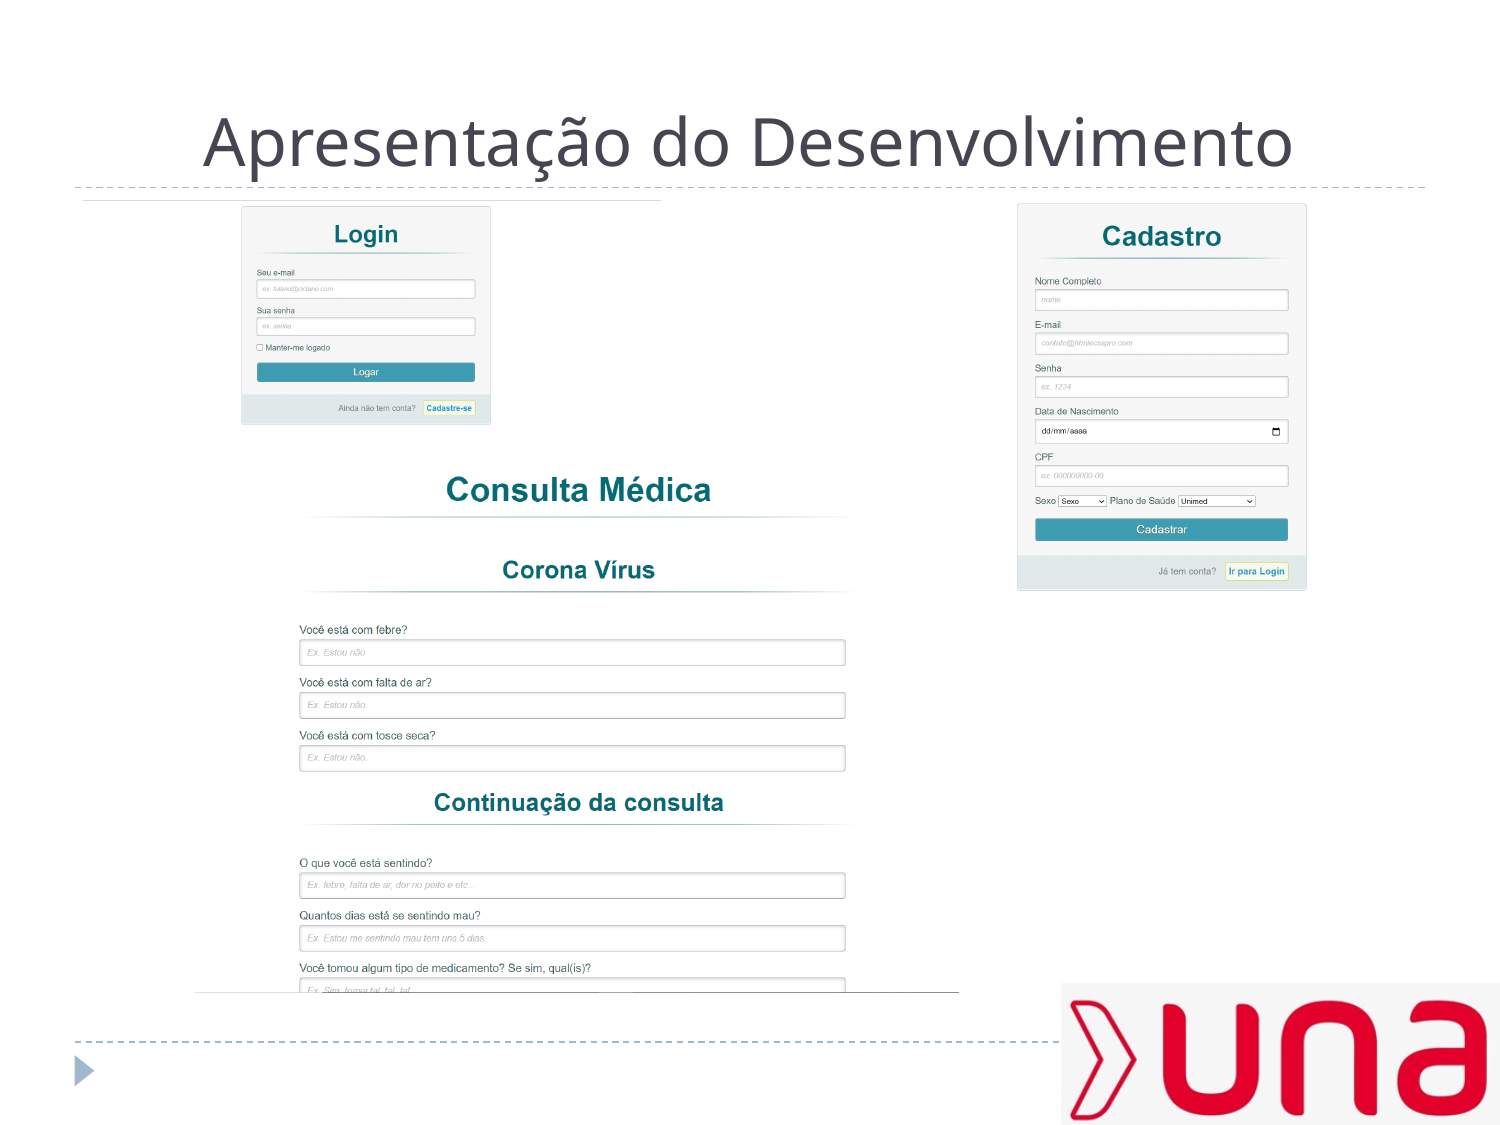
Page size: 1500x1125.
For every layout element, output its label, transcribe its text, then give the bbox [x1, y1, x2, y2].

title Apresentação do Desenvolvimento [75, 24, 1425, 188]
picture [1061, 983, 1500, 1125]
picture [83, 197, 1429, 994]
